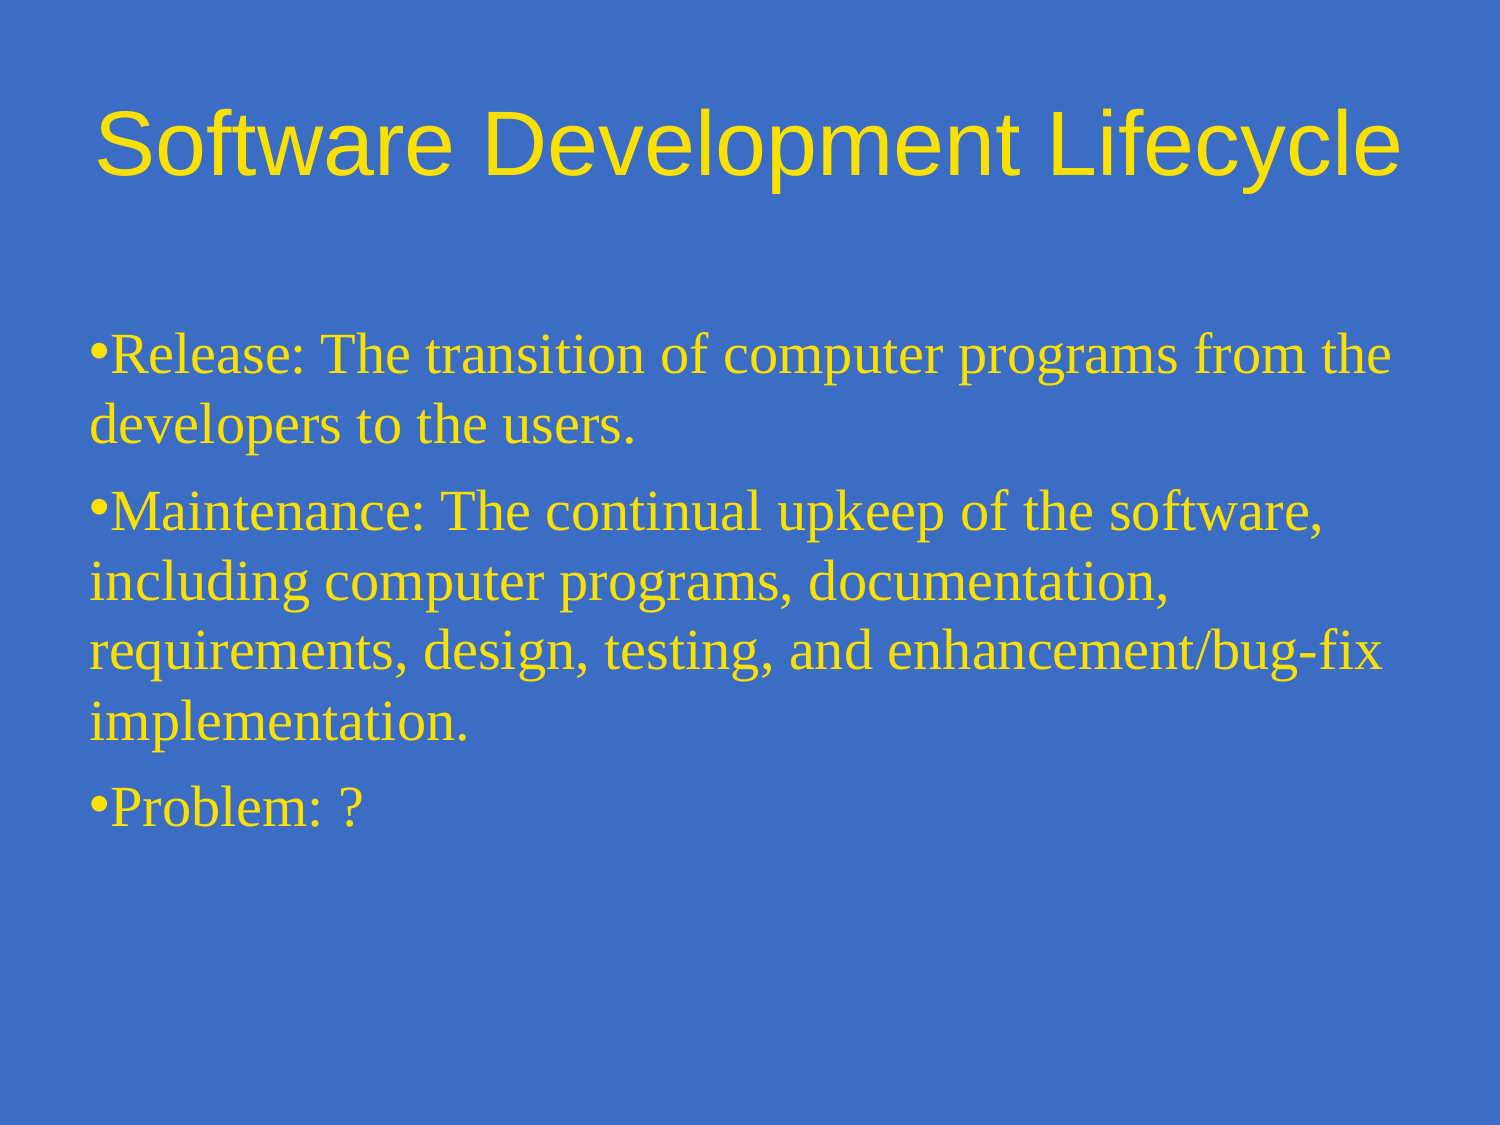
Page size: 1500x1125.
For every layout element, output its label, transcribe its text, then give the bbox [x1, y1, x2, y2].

list Release: The transition of computer programs from the developers to the users. Maintenance: The continual upkeep of the software, including computer programs, documentation, requirements, design, testing, and enhancement/bug-fix implementation. Problem: ? [75, 307, 1425, 961]
title Software Development Lifecycle [75, 37, 1425, 241]
